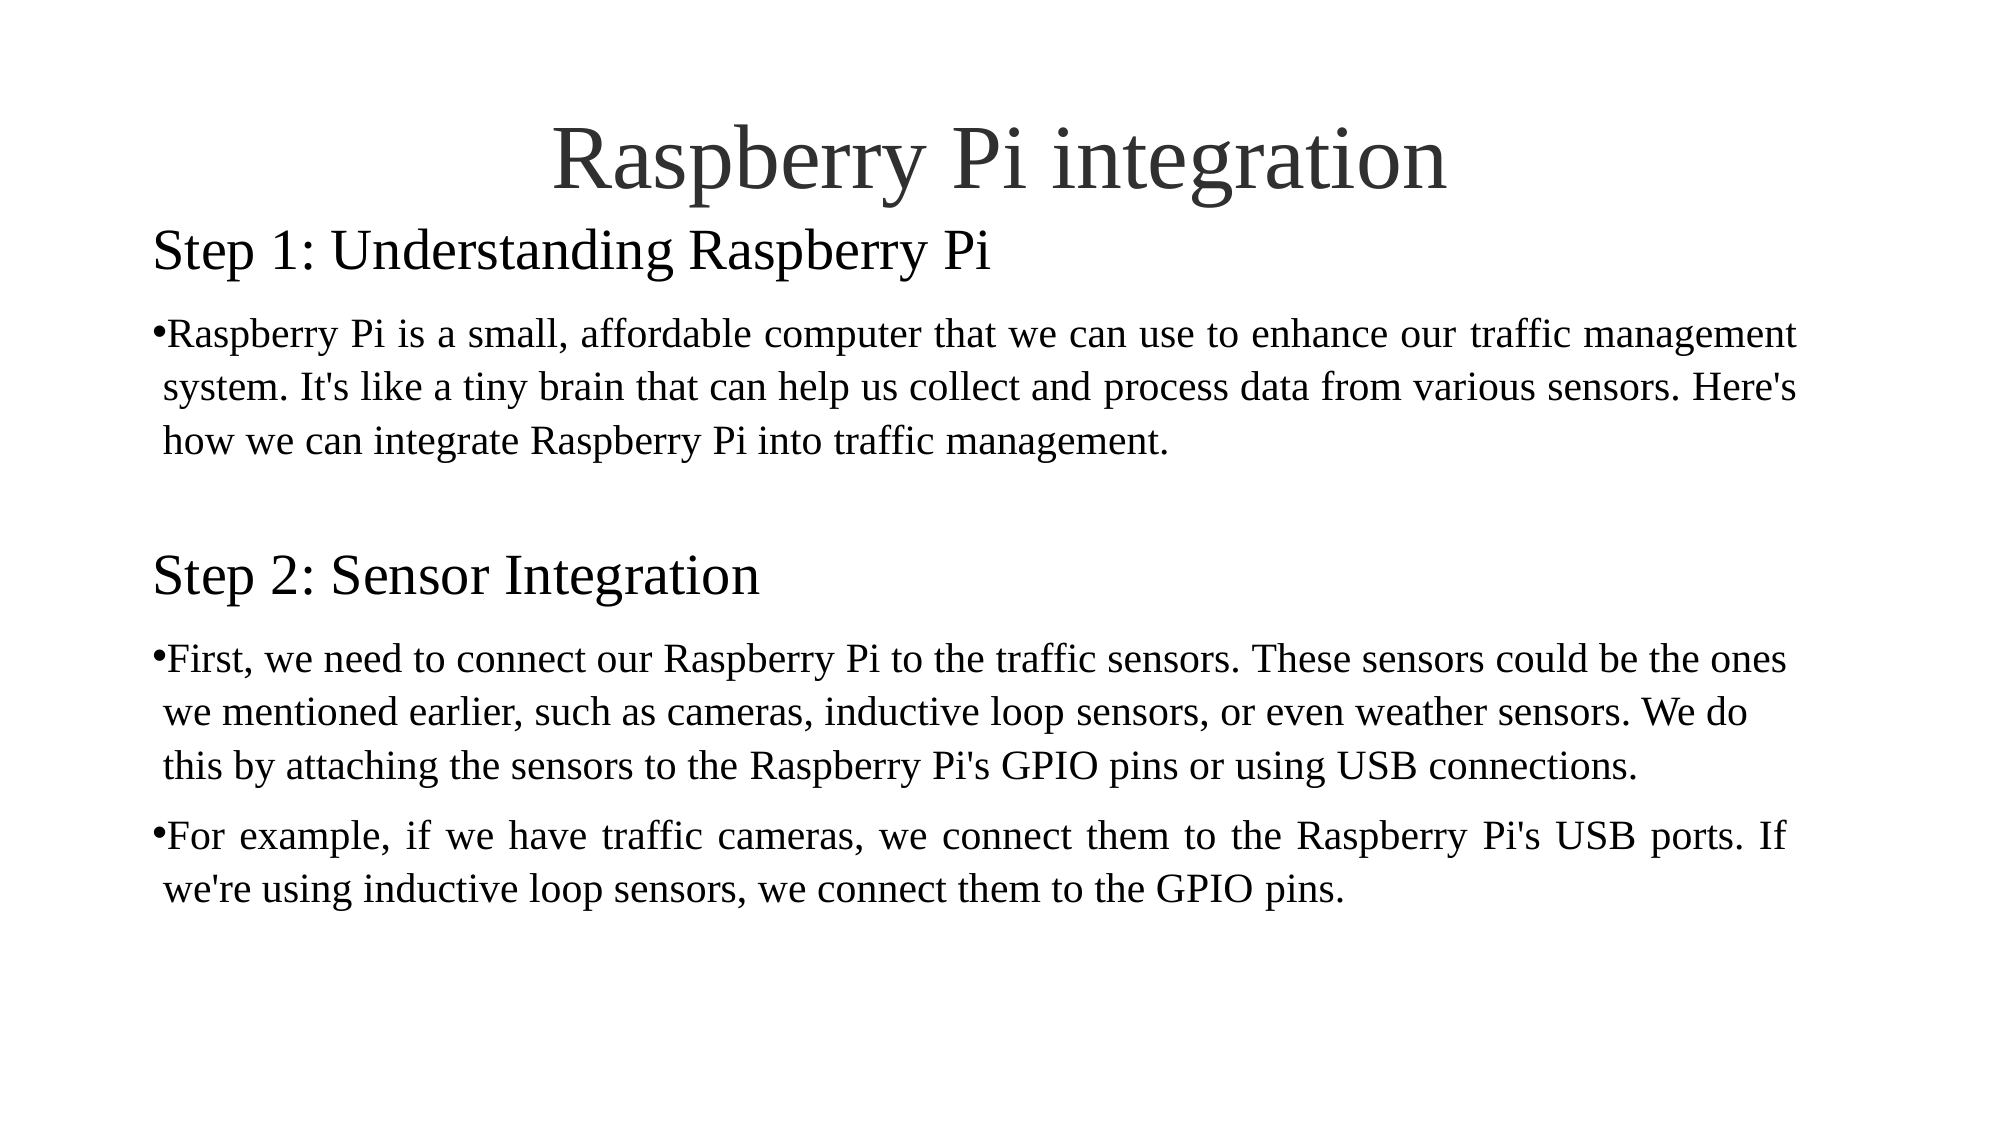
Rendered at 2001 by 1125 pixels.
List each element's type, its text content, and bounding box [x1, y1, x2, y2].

list Step 1: Understanding Raspberry Pi Raspberry Pi is a small, affordable computer that we can use to enhance our traffic management system. It's like a tiny brain that can help us collect and process data from various sensors. Here's how we can integrate Raspberry Pi into traffic management. Step 2: Sensor Integration First, we need to connect our Raspberry Pi to the traffic sensors. These sensors could be the ones we mentioned earlier, such as cameras, inductive loop sensors, or even weather sensors. We do this by attaching the sensors to the Raspberry Pi's GPIO pins or using USB connections. For example, if we have traffic cameras, we connect them to the Raspberry Pi's USB ports. If we're using inductive loop sensors, we connect them to the GPIO pins. [137, 211, 1863, 1014]
title Raspberry Pi integration [137, 80, 1863, 211]
